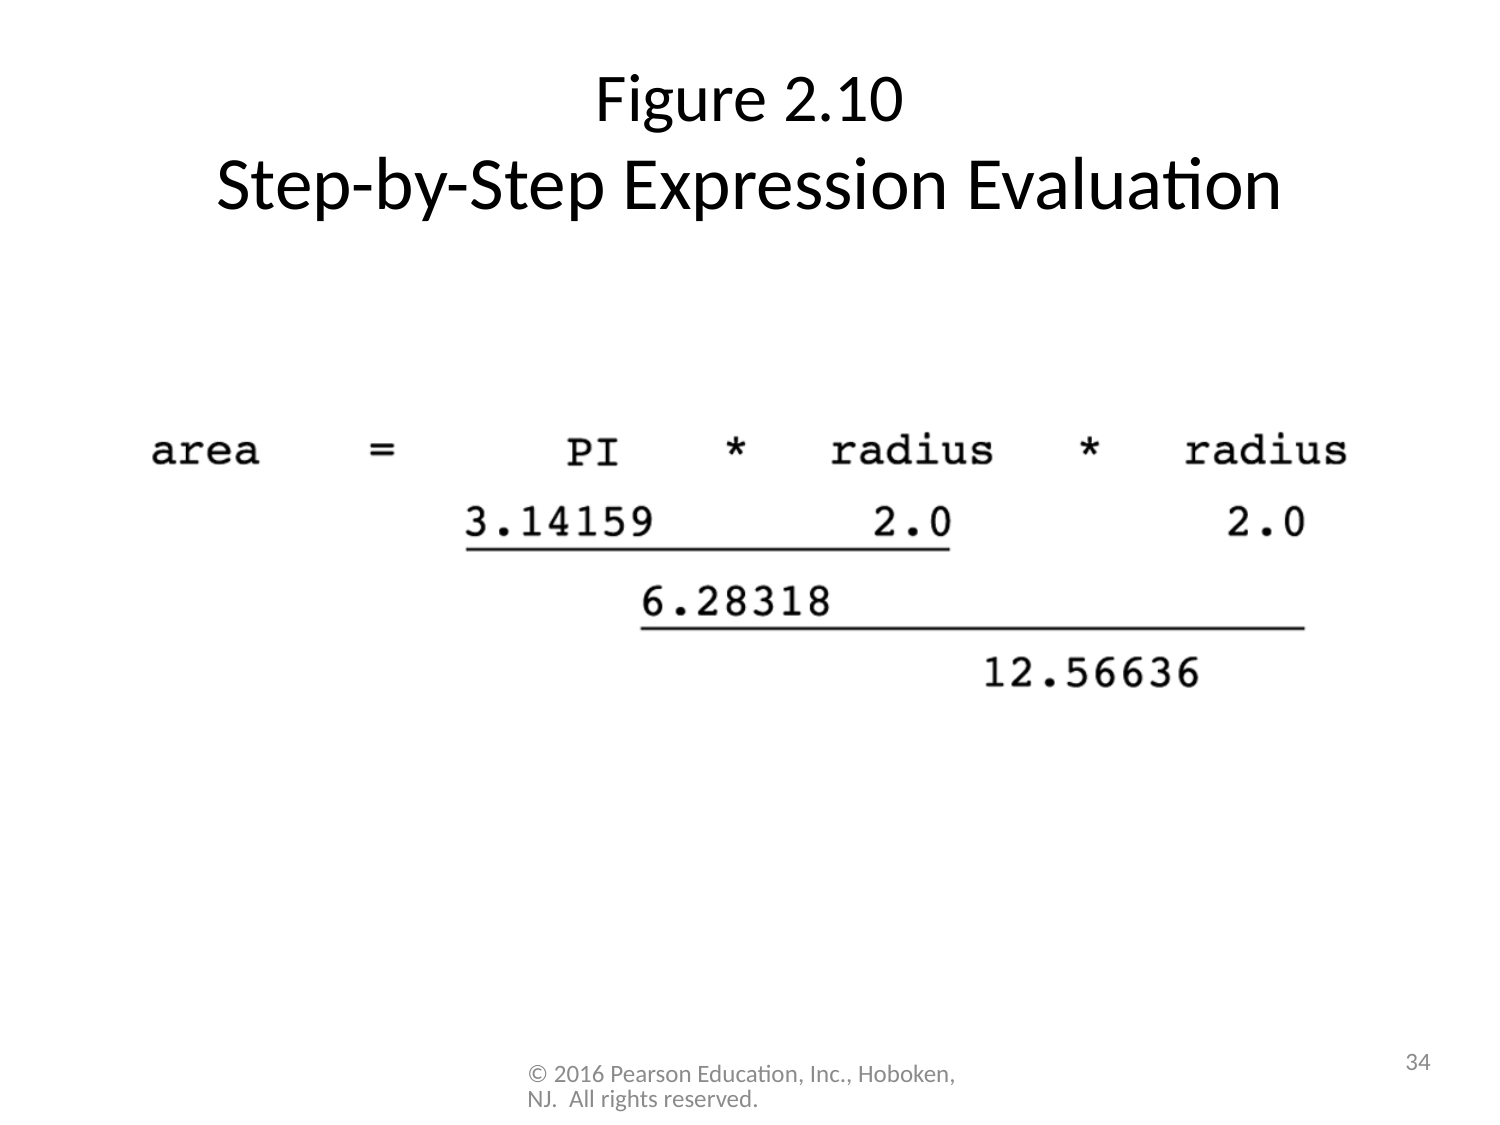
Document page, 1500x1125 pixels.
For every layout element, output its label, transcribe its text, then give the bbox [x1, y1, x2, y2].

title Figure 2.10 Step-by-Step Expression Evaluation [75, 45, 1425, 233]
picture [149, 424, 1351, 700]
slide_number 34 [1095, 1030, 1446, 1091]
footer © 2016 Pearson Education, Inc., Hoboken, NJ. All rights reserved. [512, 1042, 988, 1103]
